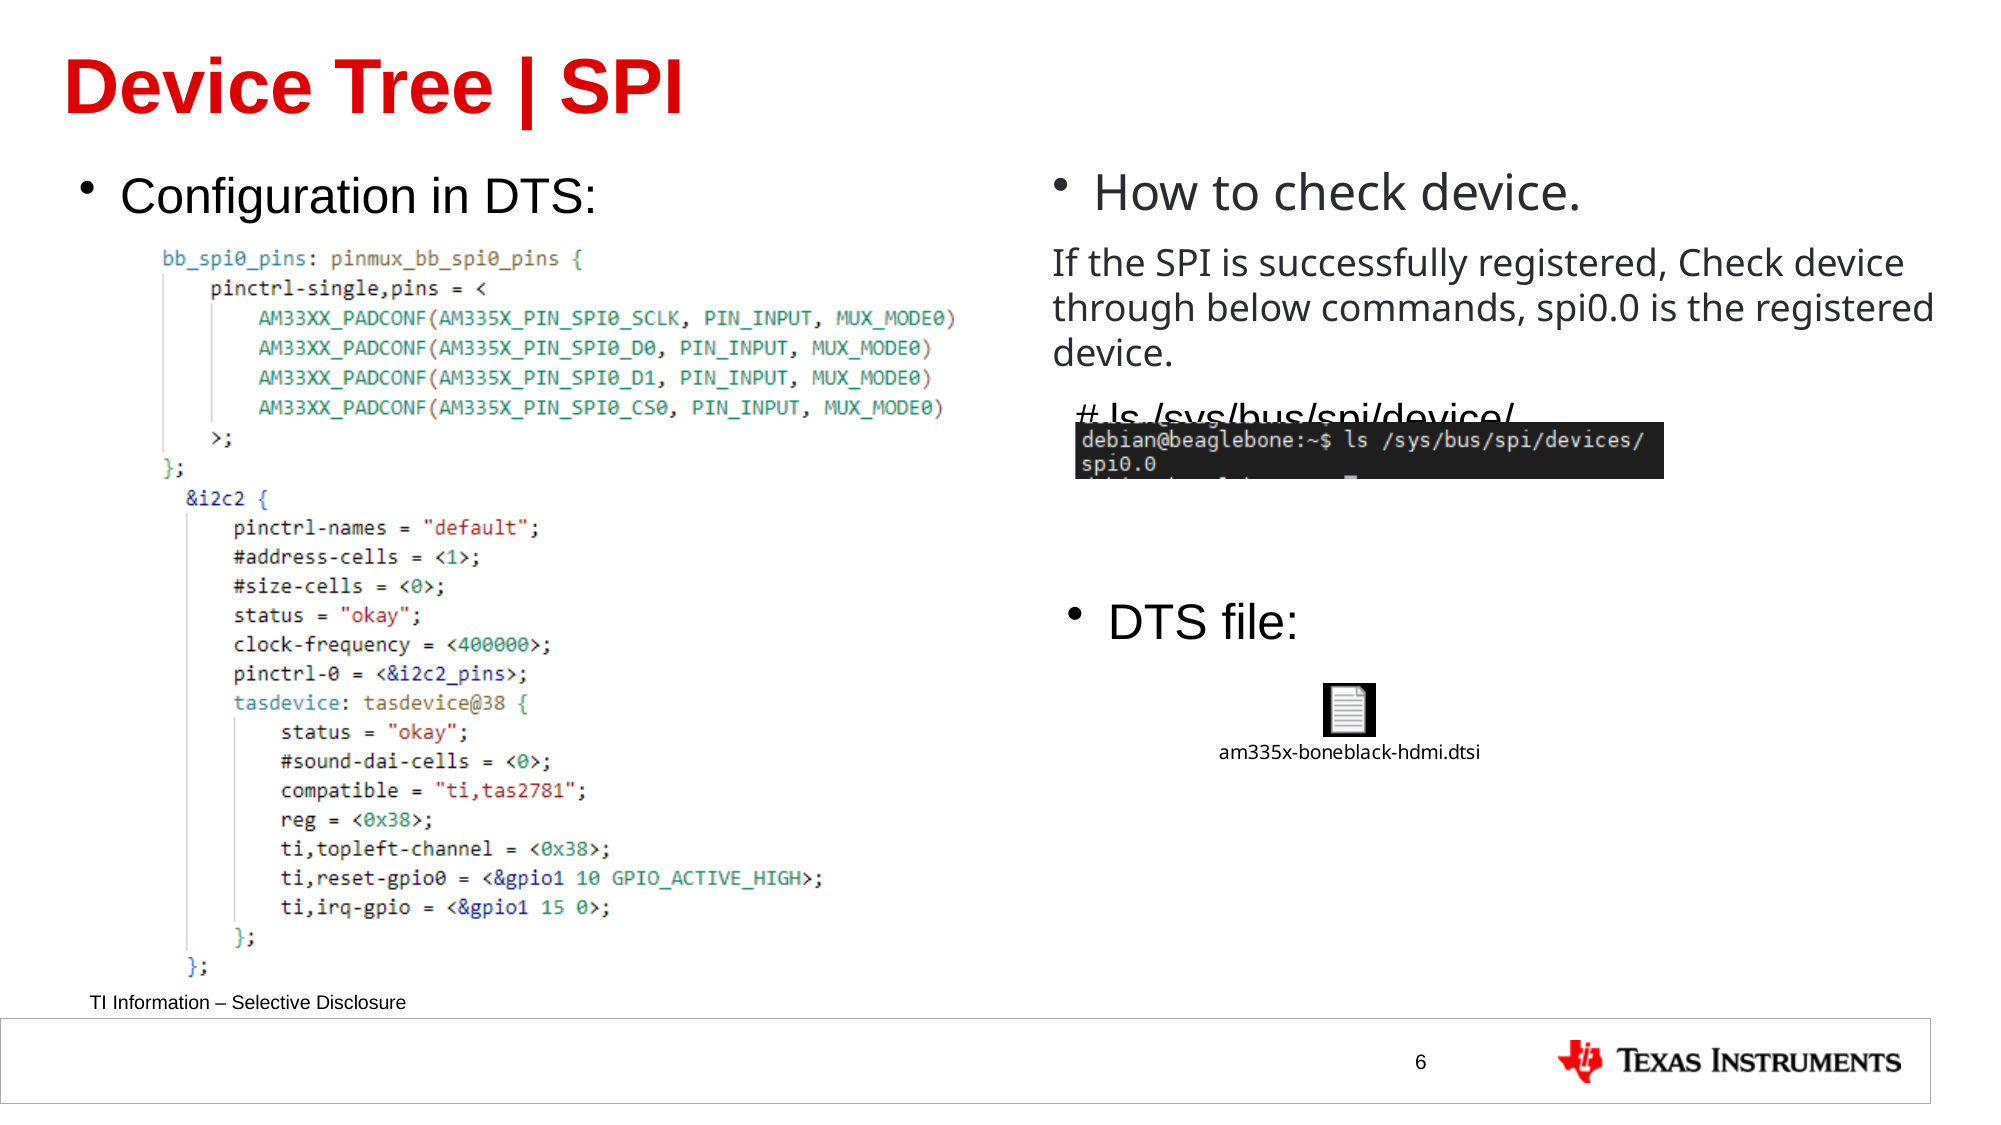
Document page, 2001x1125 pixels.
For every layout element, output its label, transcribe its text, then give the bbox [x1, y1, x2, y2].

picture [1074, 422, 1665, 480]
list Configuration in DTS: [66, 156, 976, 928]
picture [147, 239, 976, 986]
text_box DTS file: [1054, 583, 1699, 661]
title Device Tree | SPI [50, 23, 1901, 158]
slide_number 6 [1369, 1040, 1442, 1100]
picture [1558, 1040, 1901, 1083]
text_box How to check device. If the SPI is successfully registered, Check device through below commands, spi0.0 is the registered device. # ls /sys/bus/spi/device/ [1039, 153, 1950, 563]
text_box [1176, 683, 1522, 775]
